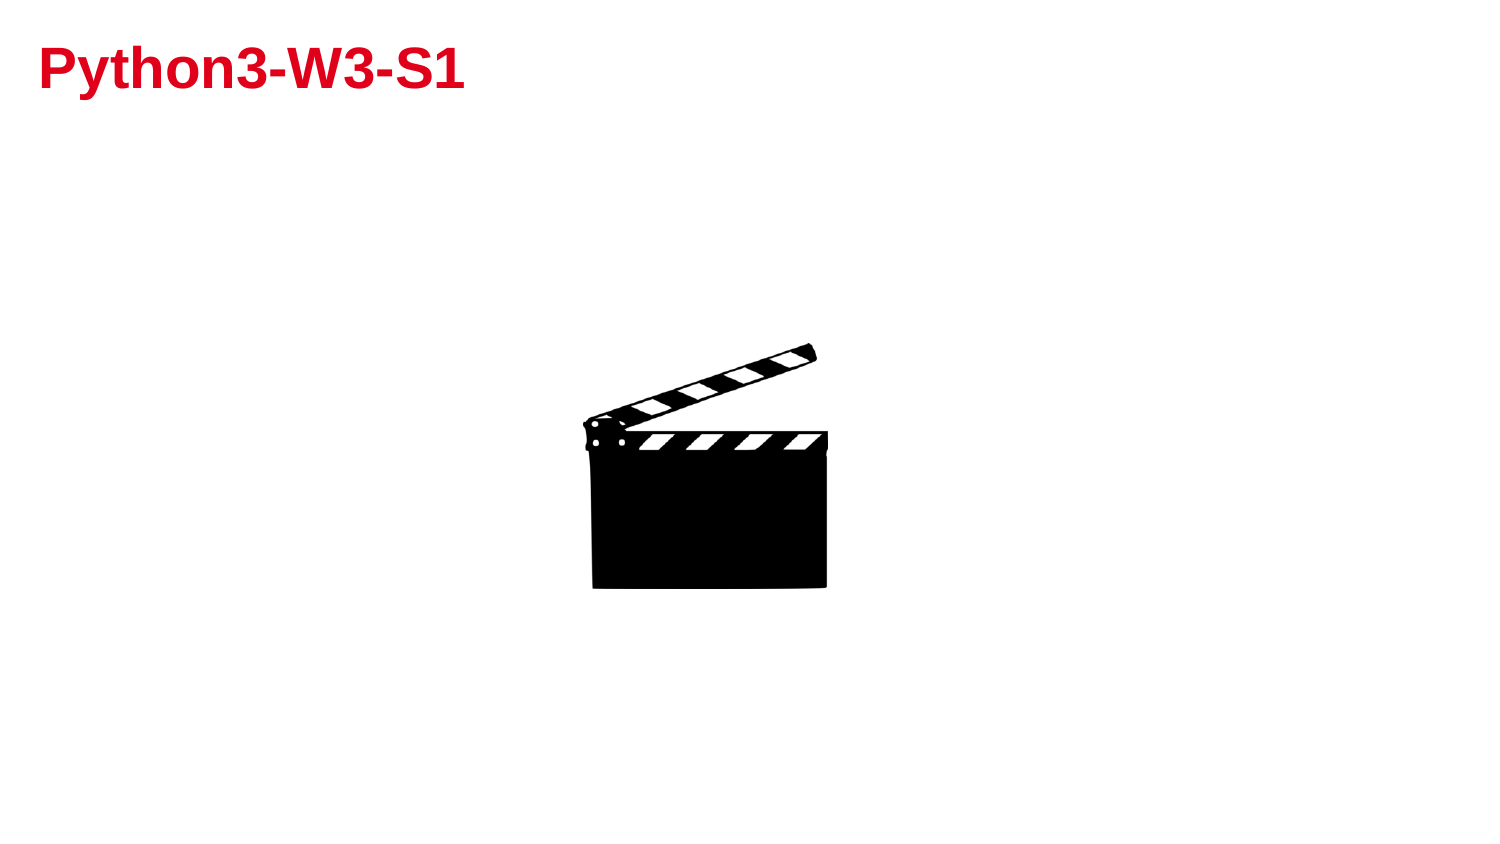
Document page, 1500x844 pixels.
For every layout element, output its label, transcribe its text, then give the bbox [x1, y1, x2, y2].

picture [583, 343, 829, 589]
title Python3-W3-S1 [23, 22, 1404, 120]
